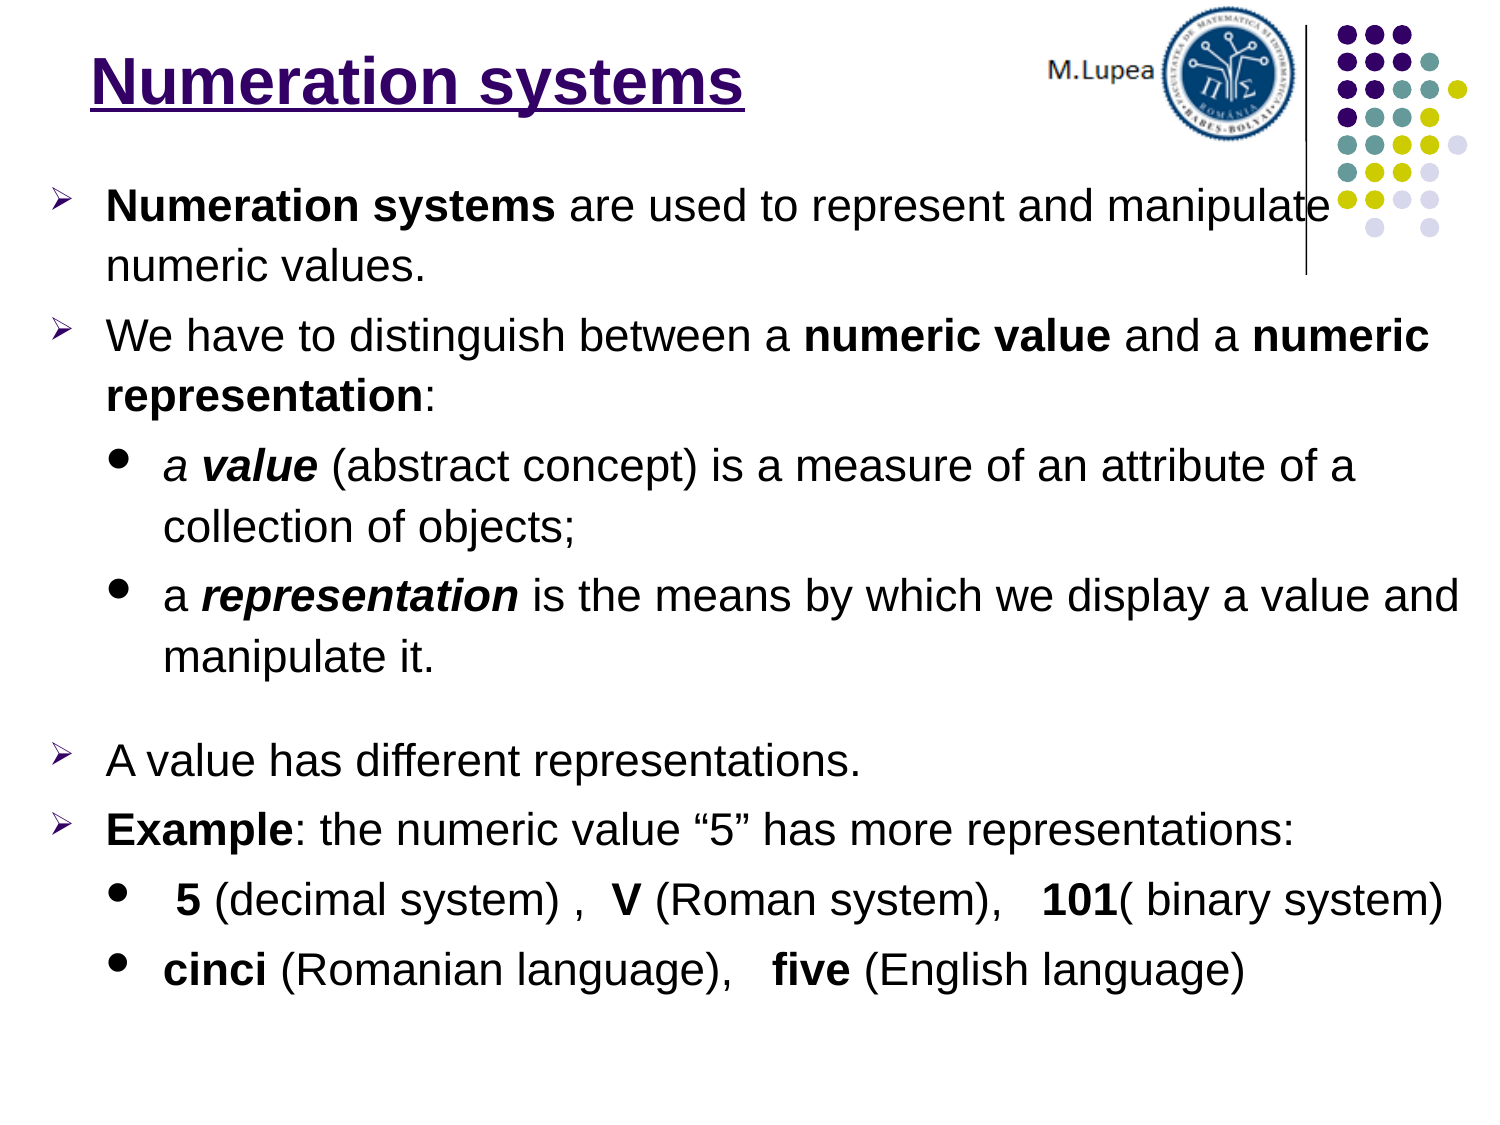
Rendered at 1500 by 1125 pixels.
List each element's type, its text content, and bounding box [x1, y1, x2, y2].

title Numeration systems [75, 0, 1425, 125]
list Numeration systems are used to represent and manipulate numeric values. We have to distinguish between a numeric value and a numeric representation: a value (abstract concept) is a measure of an attribute of a collection of objects; a representation is the means by which we display a value and manipulate it. A value has different representations. Example: the numeric value “5” has more representations: 5 (decimal system) , V (Roman system), 101( binary system) cinci (Romanian language), five (English language) [34, 162, 1497, 1038]
picture [1037, 6, 1301, 144]
